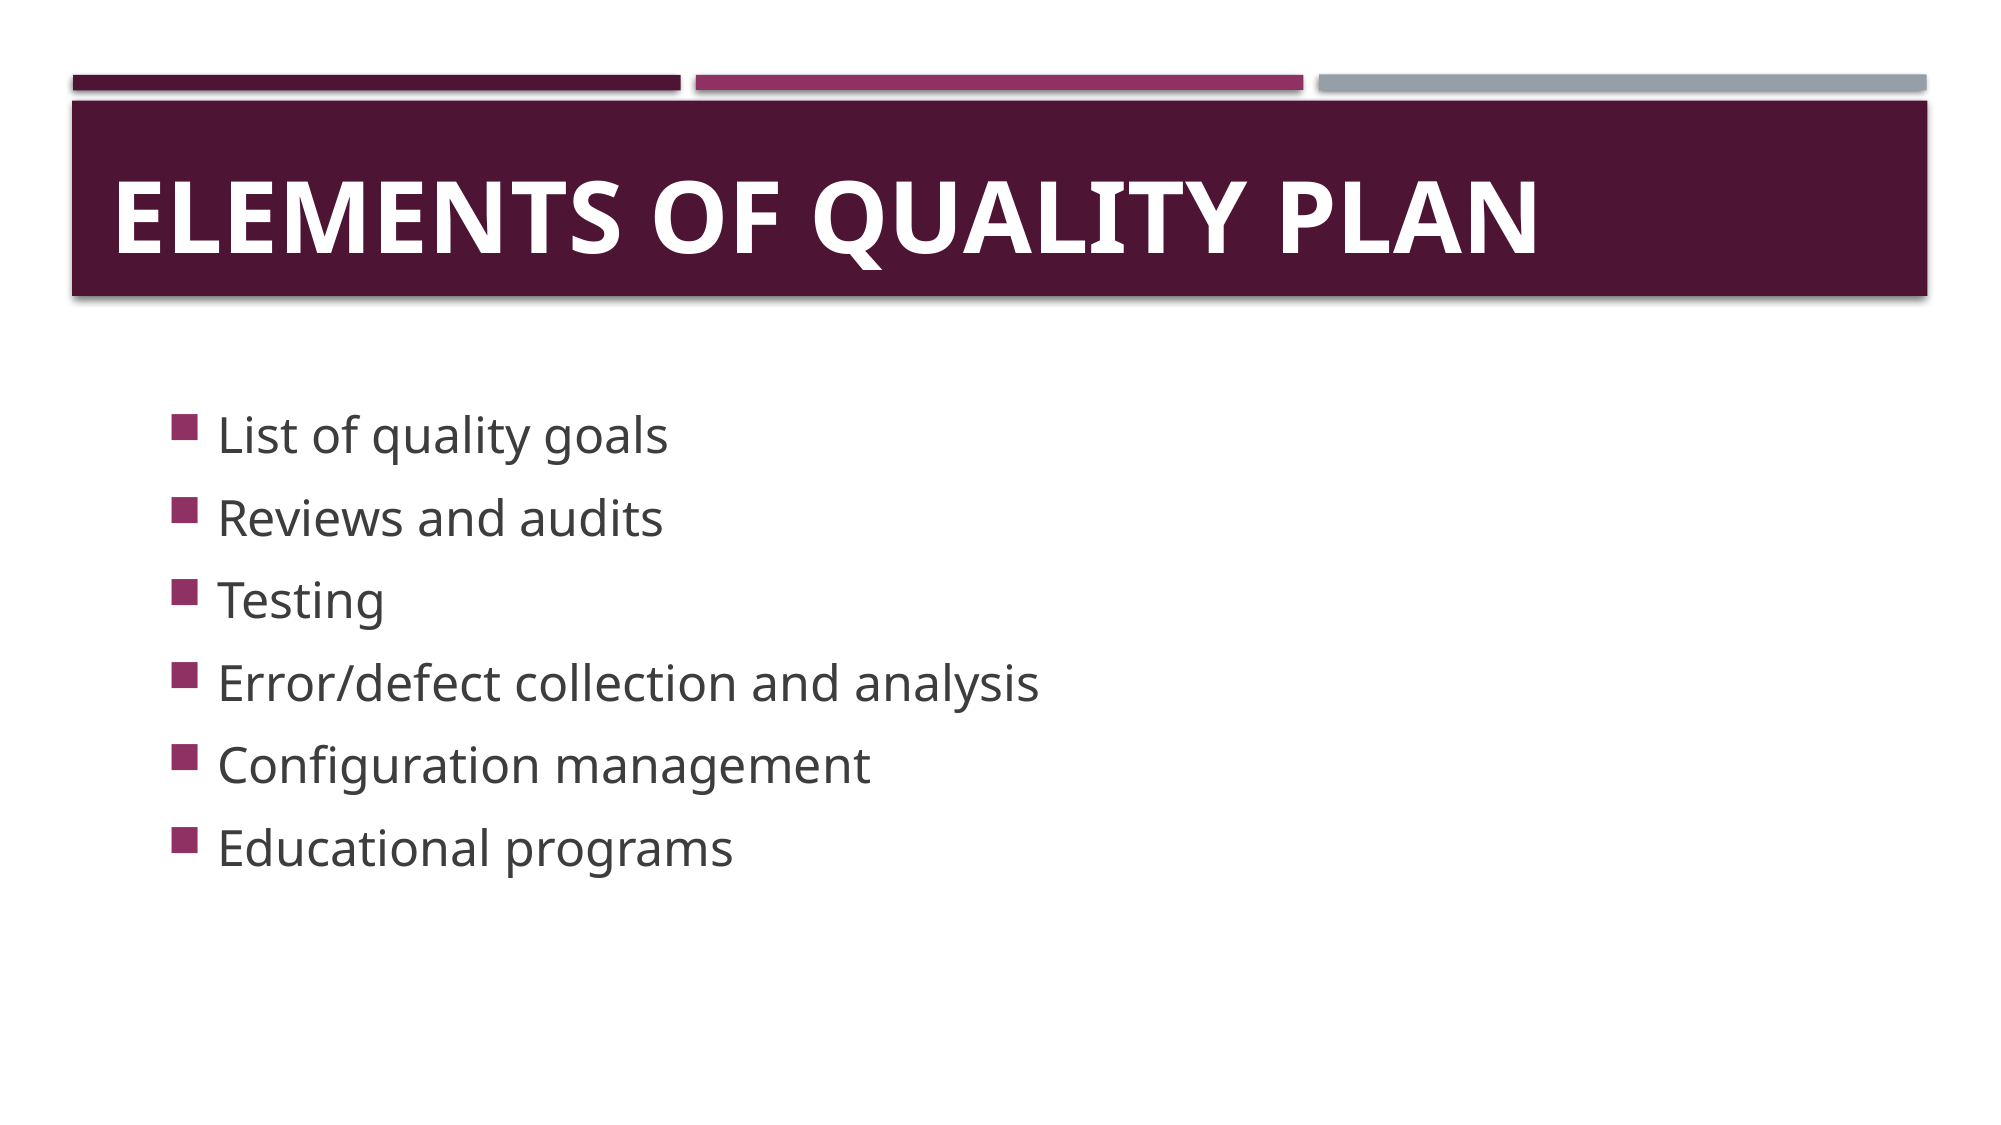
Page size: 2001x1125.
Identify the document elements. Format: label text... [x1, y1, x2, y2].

list List of quality goals Reviews and audits Testing Error/defect collection and analysis Configuration management Educational programs [151, 378, 1596, 984]
title Elements of Quality Plan [95, 115, 1905, 282]
